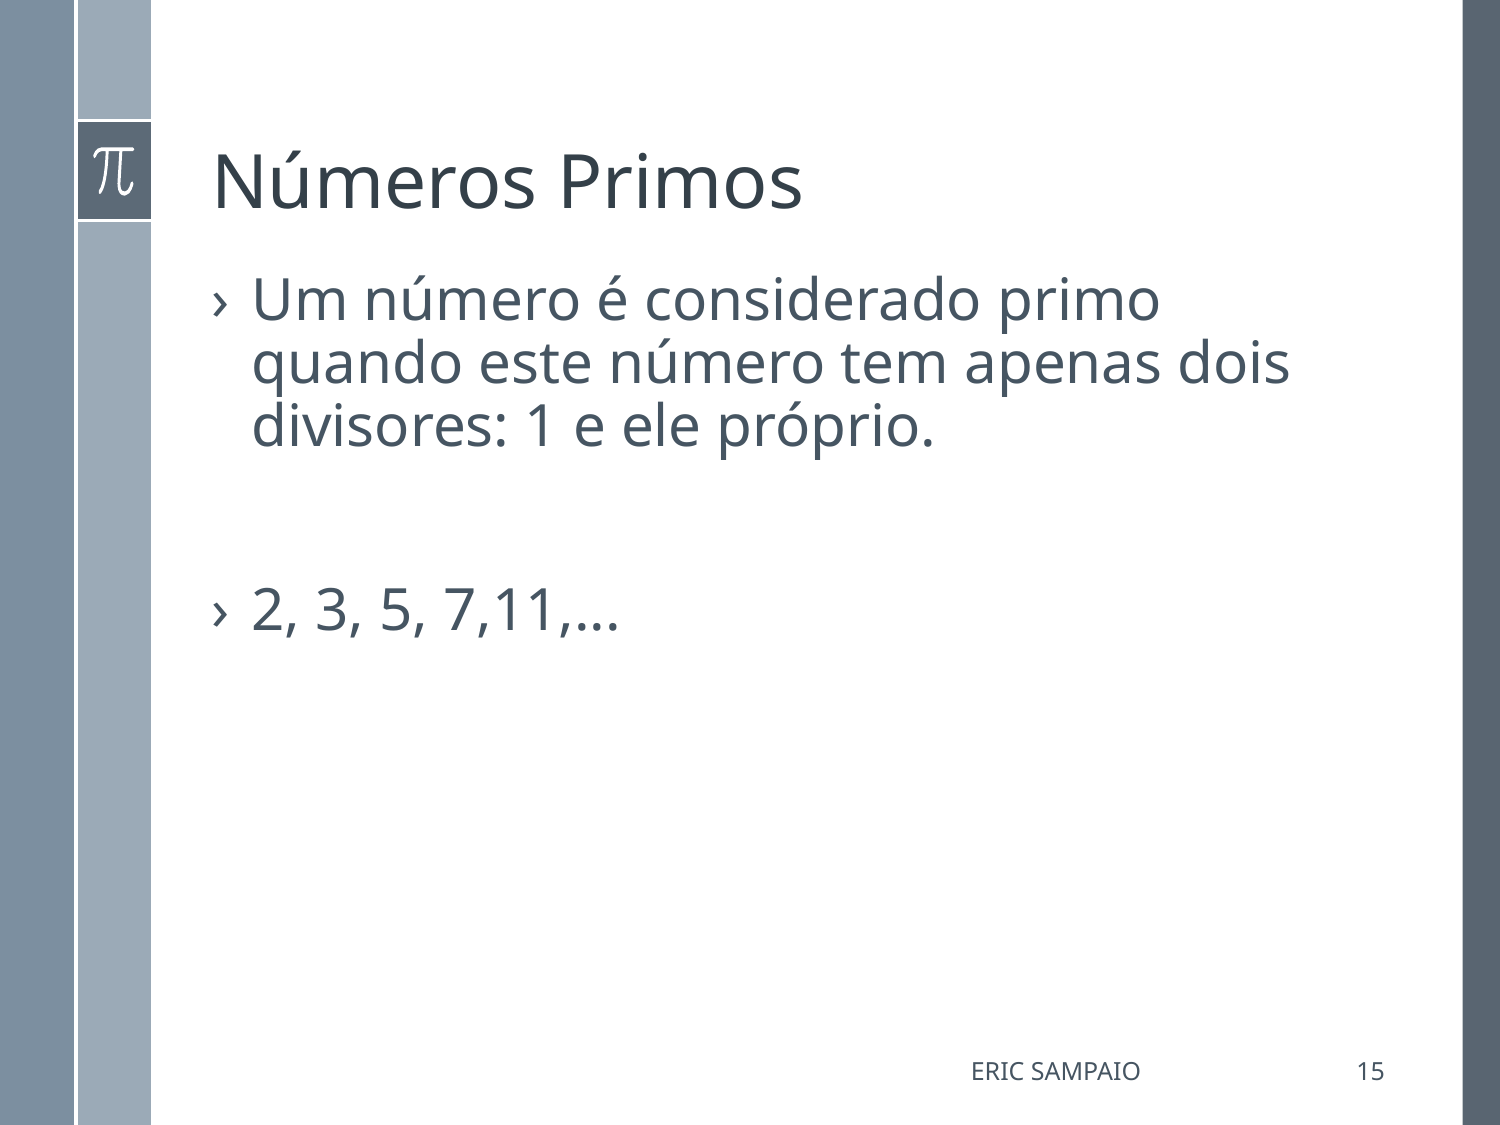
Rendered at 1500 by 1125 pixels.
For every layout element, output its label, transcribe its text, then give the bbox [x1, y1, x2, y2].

slide_number 15 [1325, 1042, 1400, 1103]
title Números Primos [196, 29, 1400, 233]
list Um número é considerado primo quando este número tem apenas dois divisores: 1 e ele próprio. 2, 3, 5, 7,11,... [196, 262, 1400, 1013]
footer Eric Sampaio [811, 1042, 1301, 1103]
